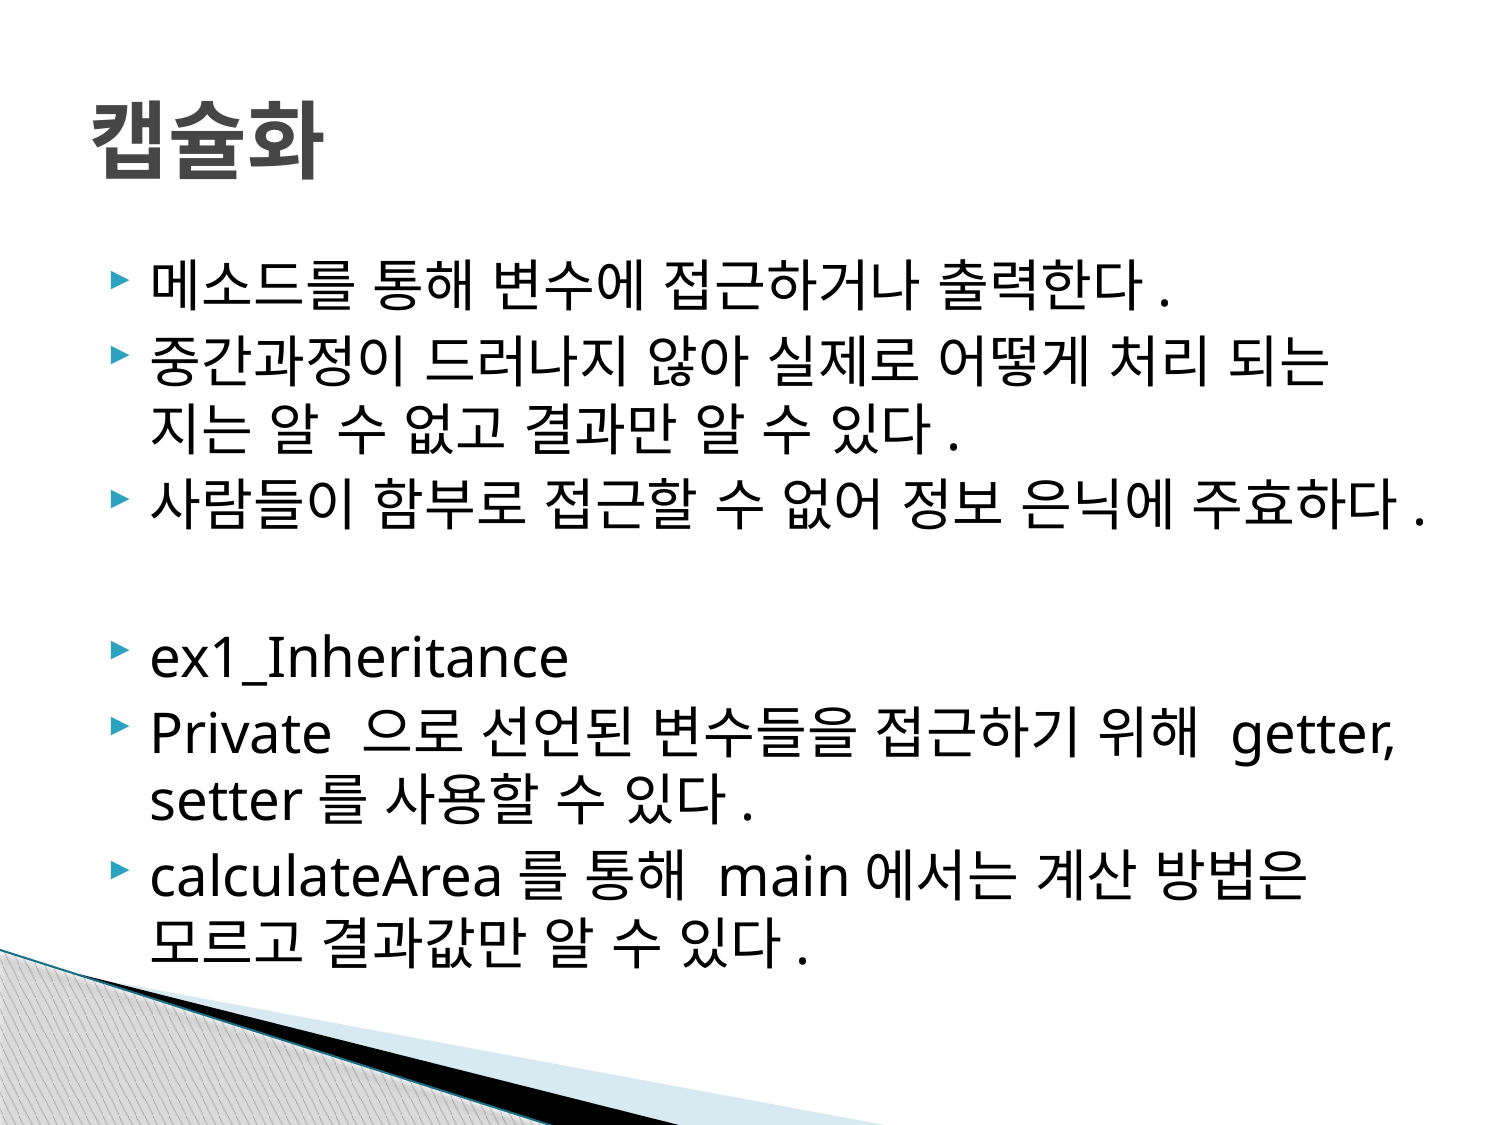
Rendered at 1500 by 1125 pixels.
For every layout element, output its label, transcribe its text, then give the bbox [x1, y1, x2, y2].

list 메소드를 통해 변수에 접근하거나 출력한다. 중간과정이 드러나지 않아 실제로 어떻게 처리 되는 지는 알 수 없고 결과만 알 수 있다. 사람들이 함부로 접근할 수 없어 정보 은닉에 주효하다. ex1_Inheritance Private 으로 선언된 변수들을 접근하기 위해 getter, setter를 사용할 수 있다. calculateArea를 통해 main에서는 계산 방법은 모르고 결과값만 알 수 있다. [75, 243, 1425, 986]
title 캡슐화 [75, 45, 1425, 233]
